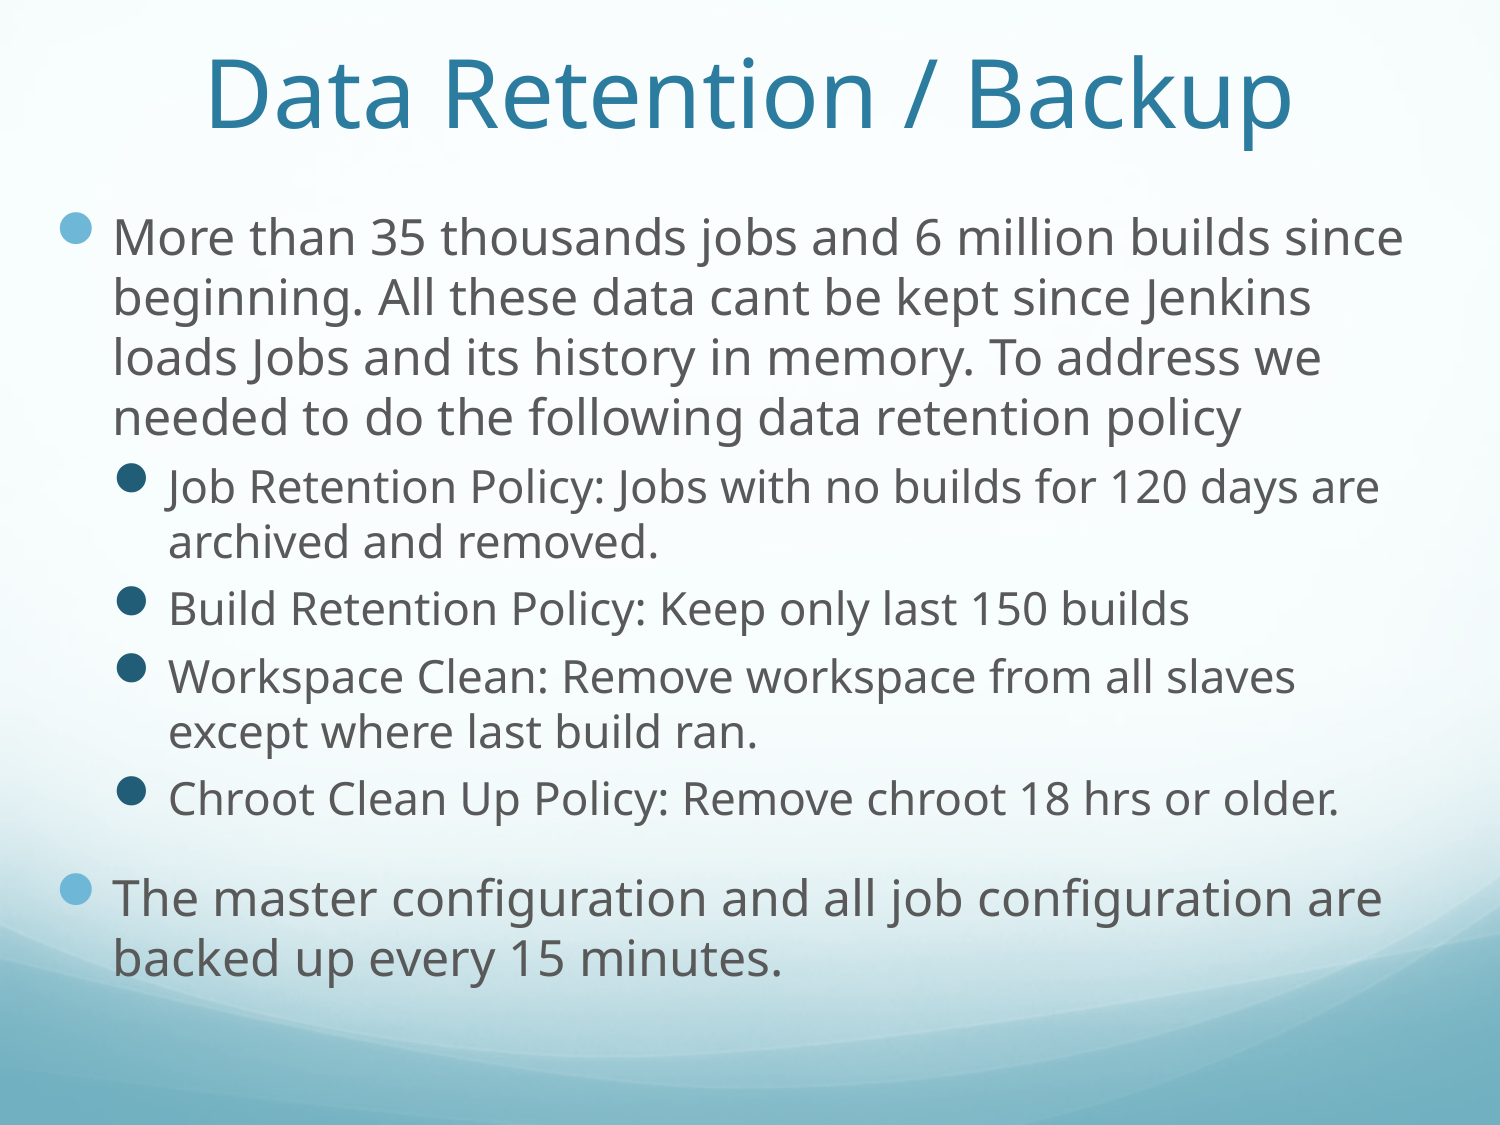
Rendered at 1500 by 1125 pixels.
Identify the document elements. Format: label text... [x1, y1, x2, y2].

title Data Retention / Backup [90, 17, 1410, 156]
list More than 35 thousands jobs and 6 million builds since beginning. All these data cant be kept since Jenkins loads Jobs and its history in memory. To address we needed to do the following data retention policy Job Retention Policy: Jobs with no builds for 120 days are archived and removed. Build Retention Policy: Keep only last 150 builds Workspace Clean: Remove workspace from all slaves except where last build ran. Chroot Clean Up Policy: Remove chroot 18 hrs or older. The master configuration and all job configuration are backed up every 15 minutes. [40, 197, 1448, 1029]
